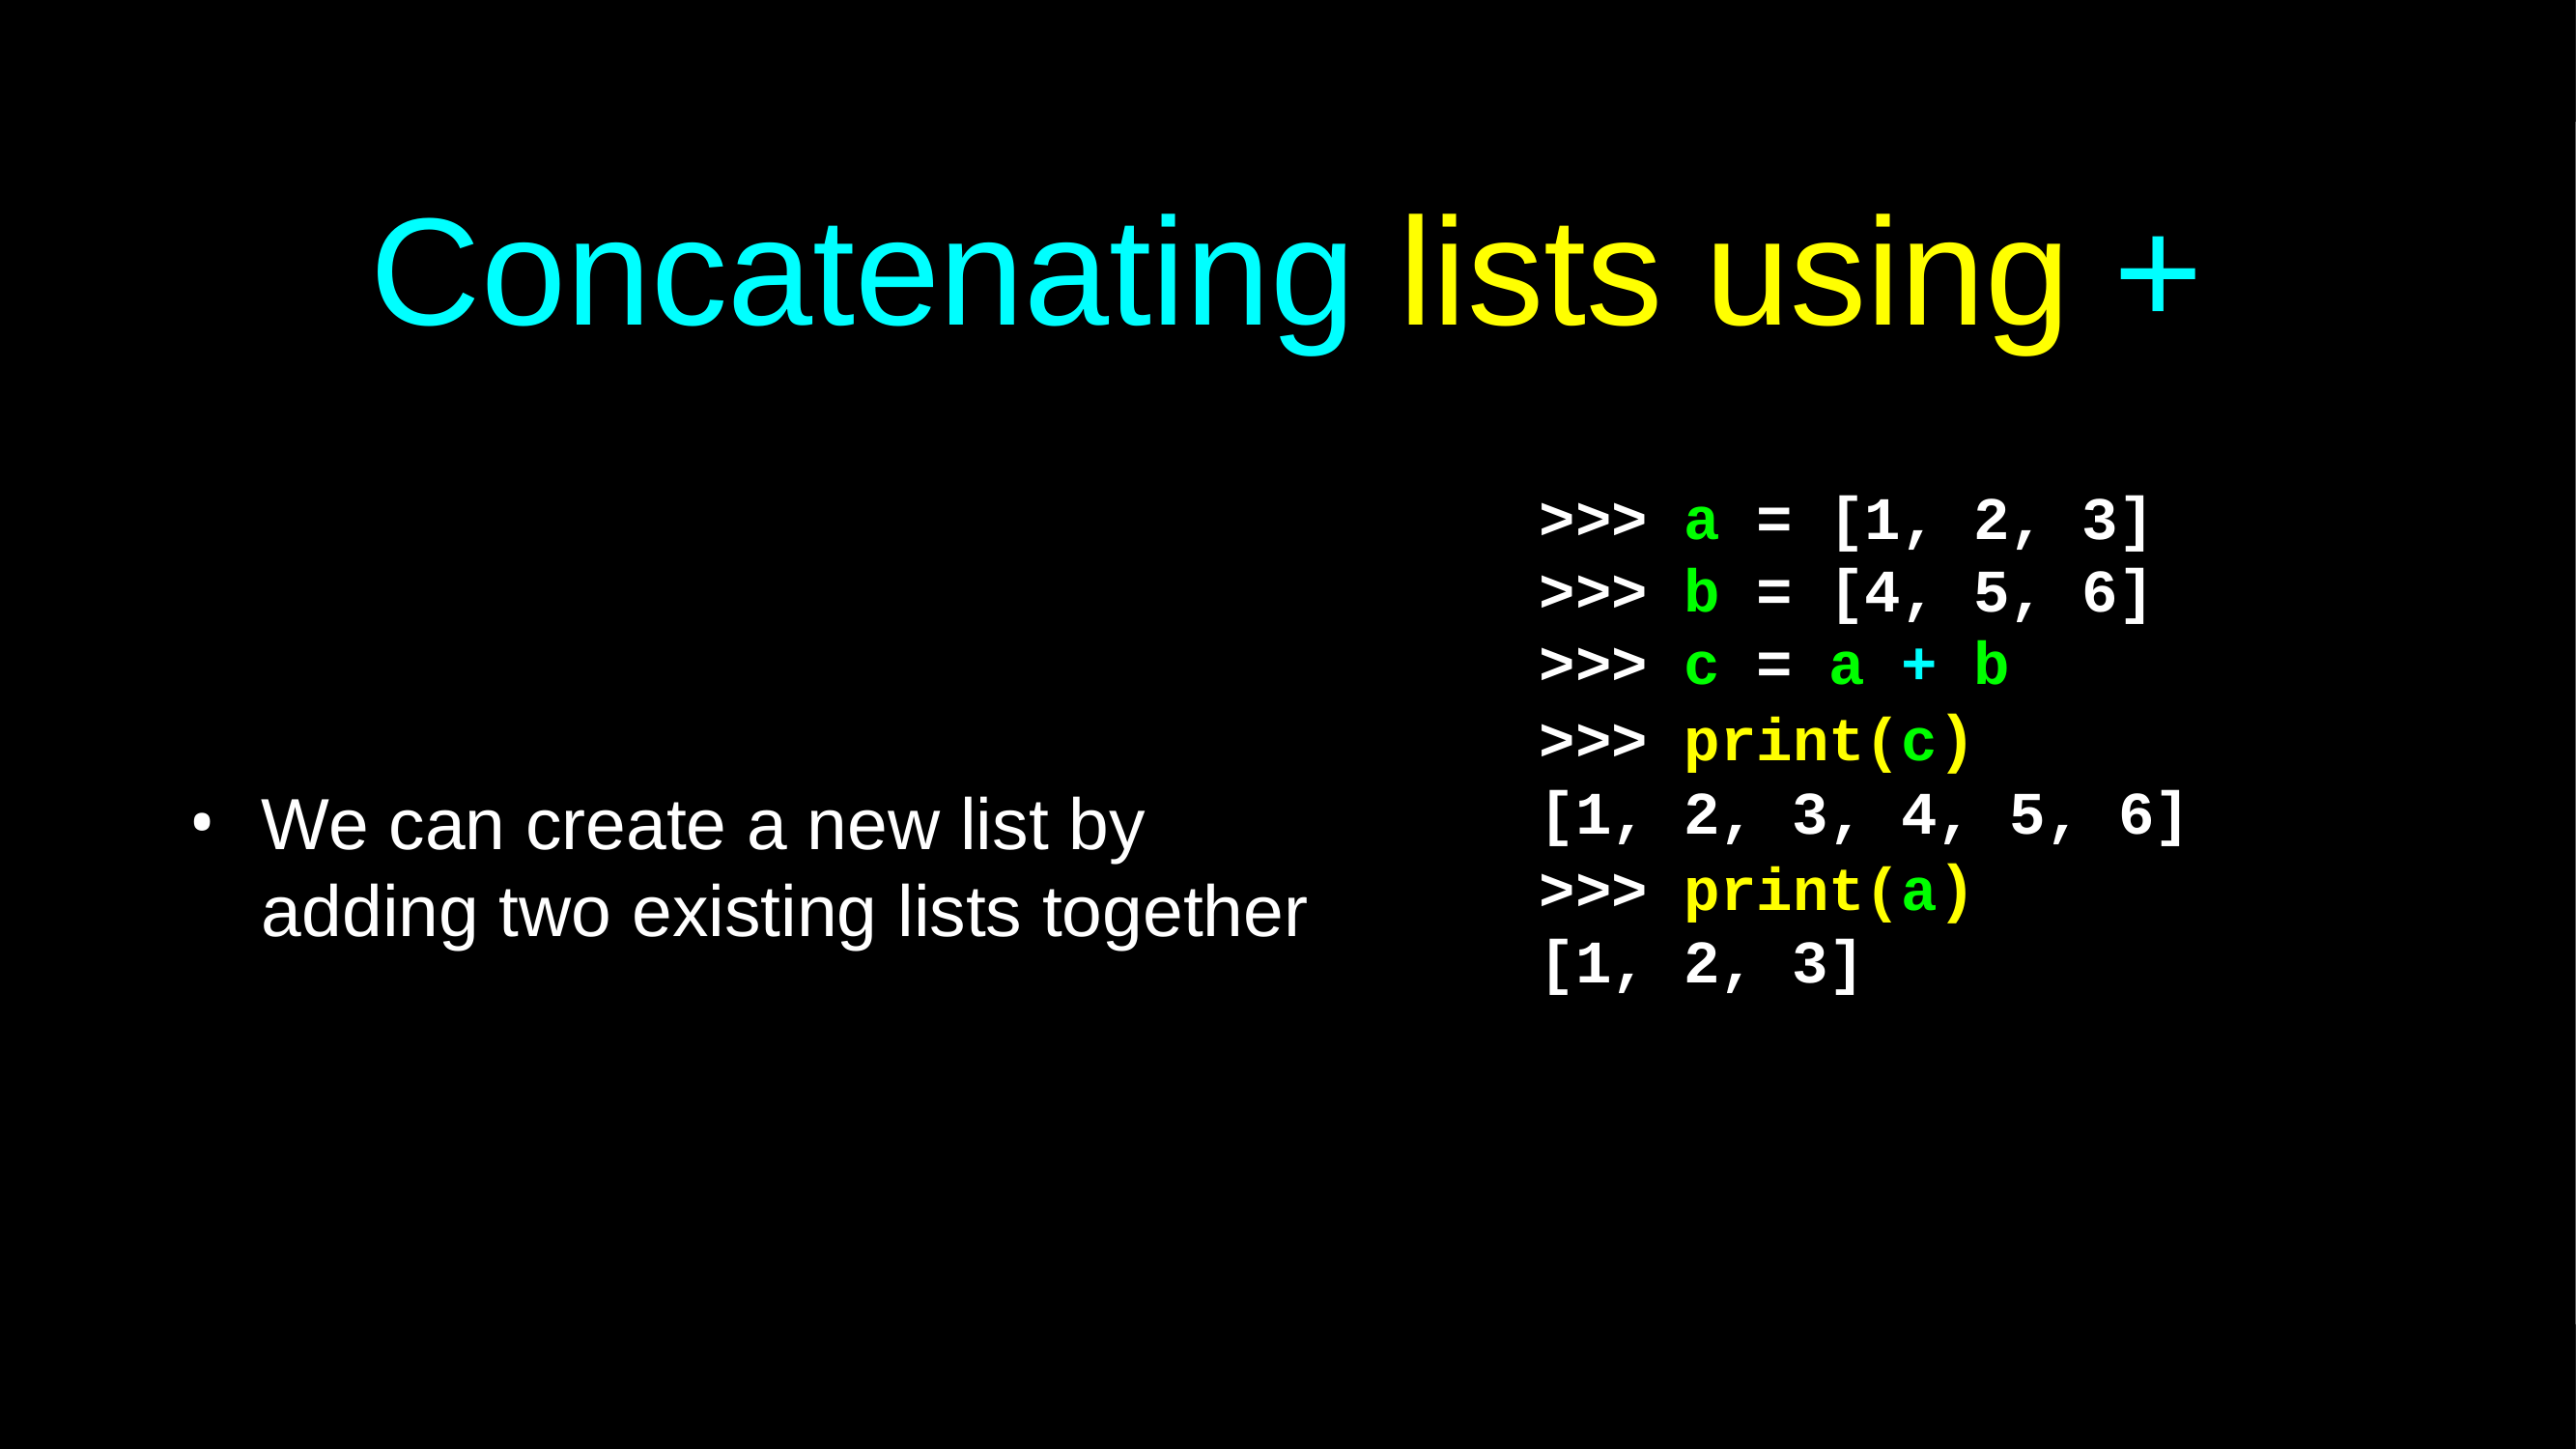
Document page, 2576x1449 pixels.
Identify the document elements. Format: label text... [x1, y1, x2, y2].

title Concatenating lists using + [183, 125, 2391, 403]
text_box >>> a = [1, 2, 3] >>> b = [4, 5, 6] >>> c = a + b >>> print(c) [1, 2, 3, 4, 5, 6] >>> print(a) [1, 2, 3] [1539, 430, 2327, 1045]
list We can create a new list by adding two existing lists together [183, 412, 1354, 1317]
